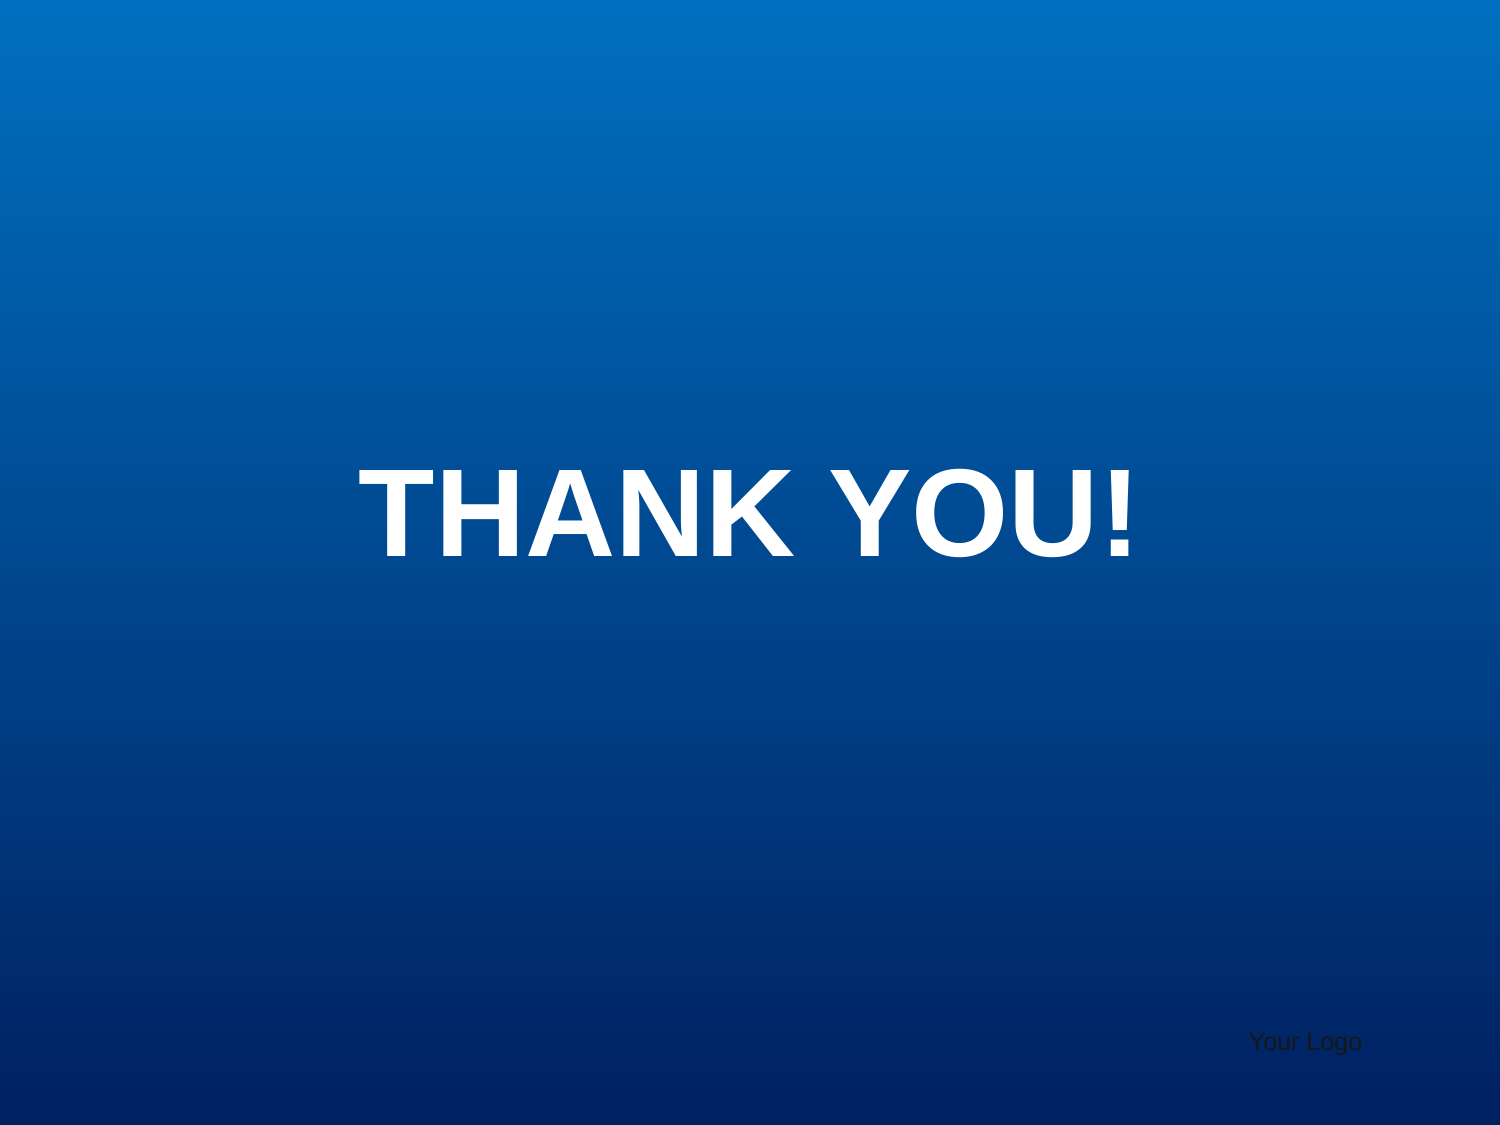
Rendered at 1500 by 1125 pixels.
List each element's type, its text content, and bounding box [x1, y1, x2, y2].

text_box THANK YOU! [0, 464, 1500, 563]
text_box Your Logo [1110, 1010, 1363, 1070]
